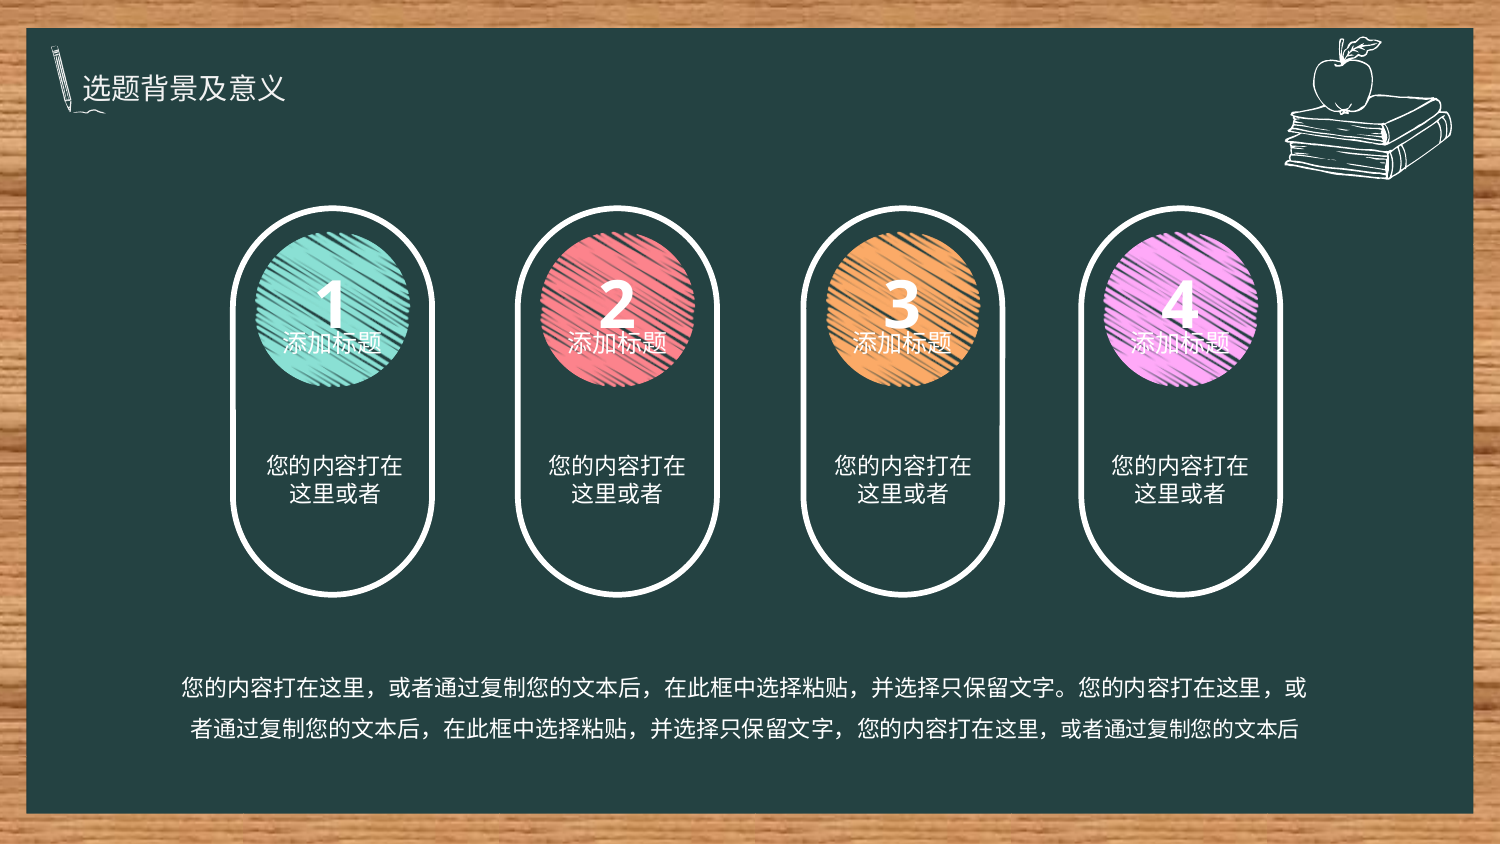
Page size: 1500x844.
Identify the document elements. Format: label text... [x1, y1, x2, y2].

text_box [803, 208, 1003, 595]
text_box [517, 208, 717, 595]
text_box 选题背景及意义 [106, 62, 357, 113]
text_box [1081, 208, 1281, 595]
text_box 您的内容打在这里，或者通过复制您的文本后，在此框中选择粘贴，并选择只保留文字。您的内容打在这里，或者通过复制您的文本后，在此框中选择粘贴，并选择只保留文字，您的内容打在这里，或者通过复制您的文本后 [157, 652, 1334, 750]
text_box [232, 208, 432, 595]
picture [0, 0, 1500, 844]
